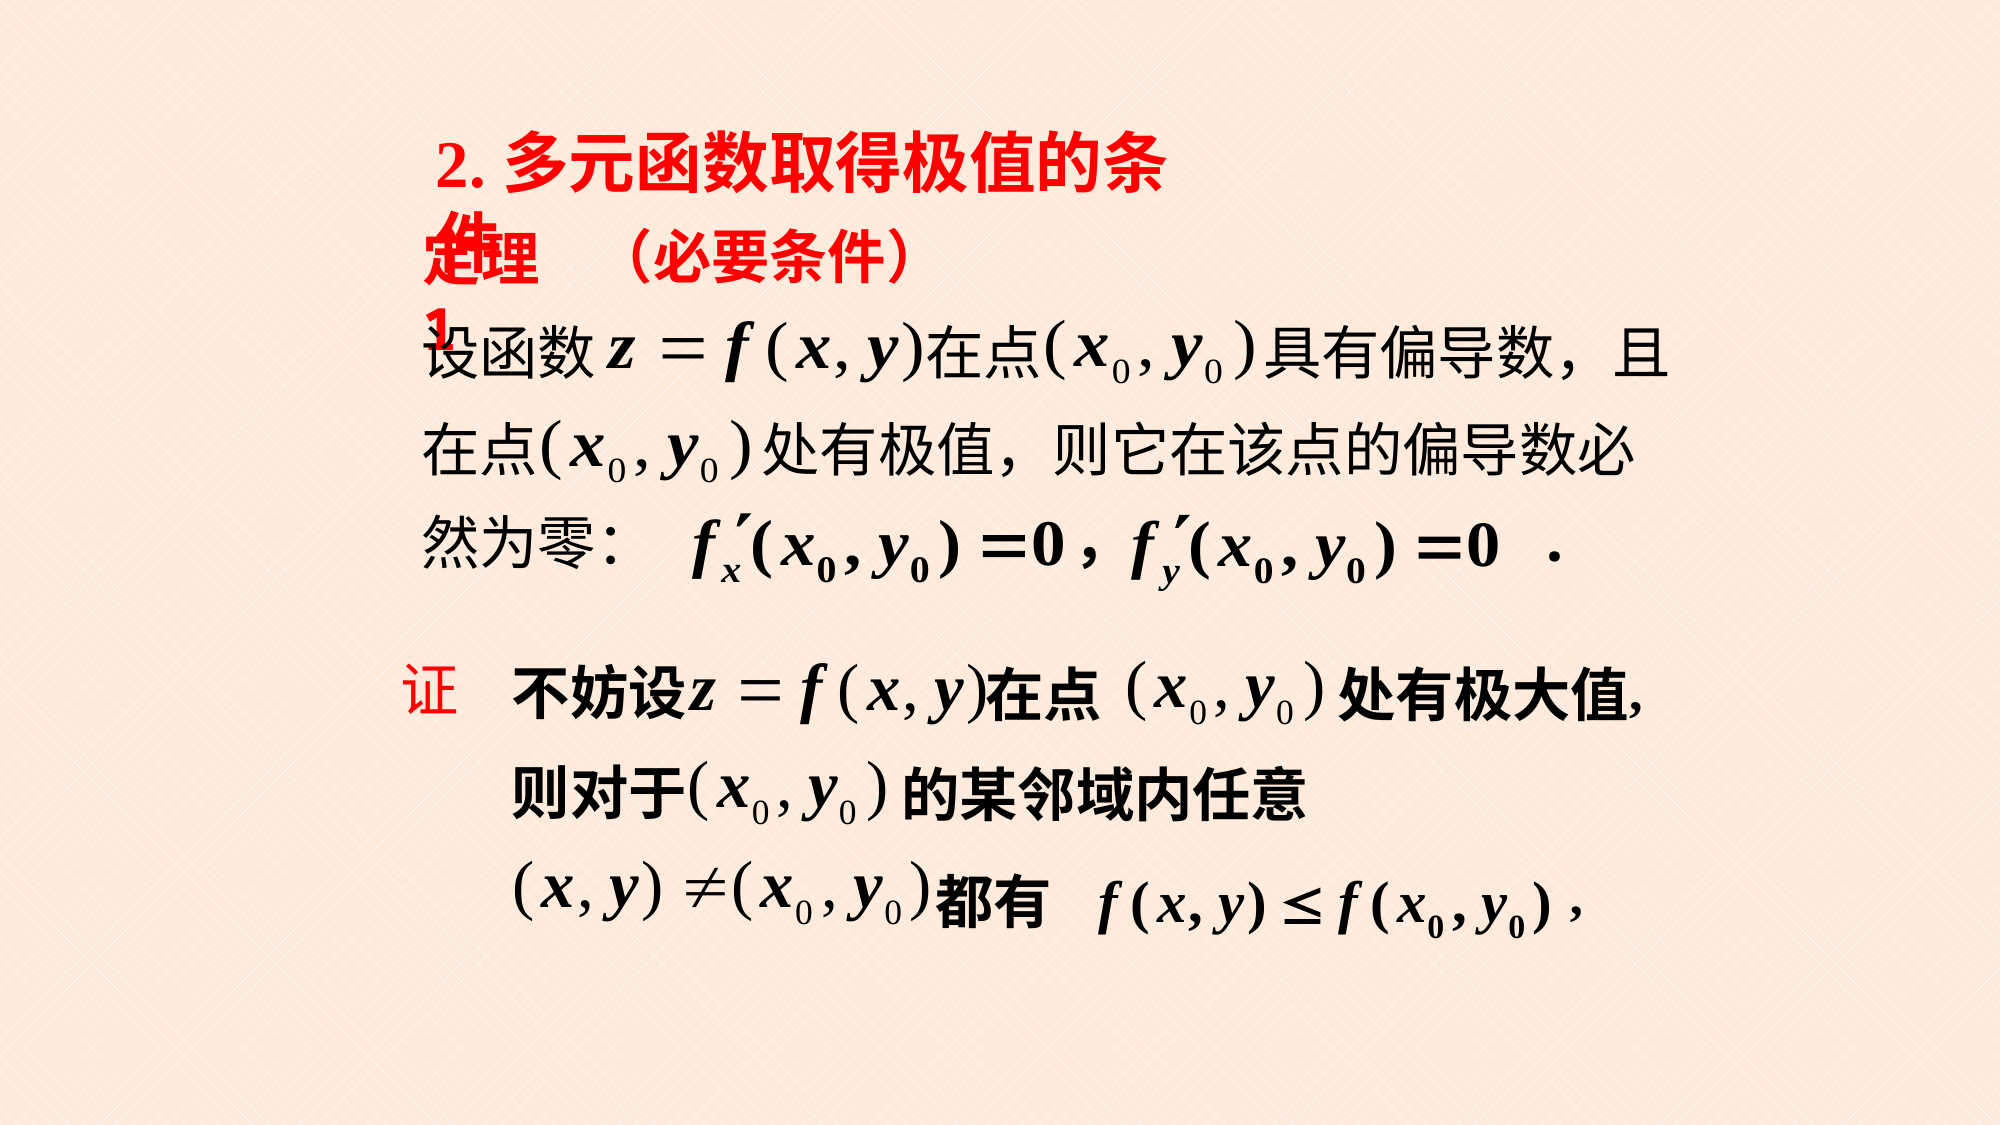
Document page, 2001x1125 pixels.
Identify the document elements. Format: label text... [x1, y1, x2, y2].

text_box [420, 219, 1672, 605]
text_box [385, 645, 1644, 953]
text_box 2.多元函数取得极值的条件 [421, 113, 1248, 218]
